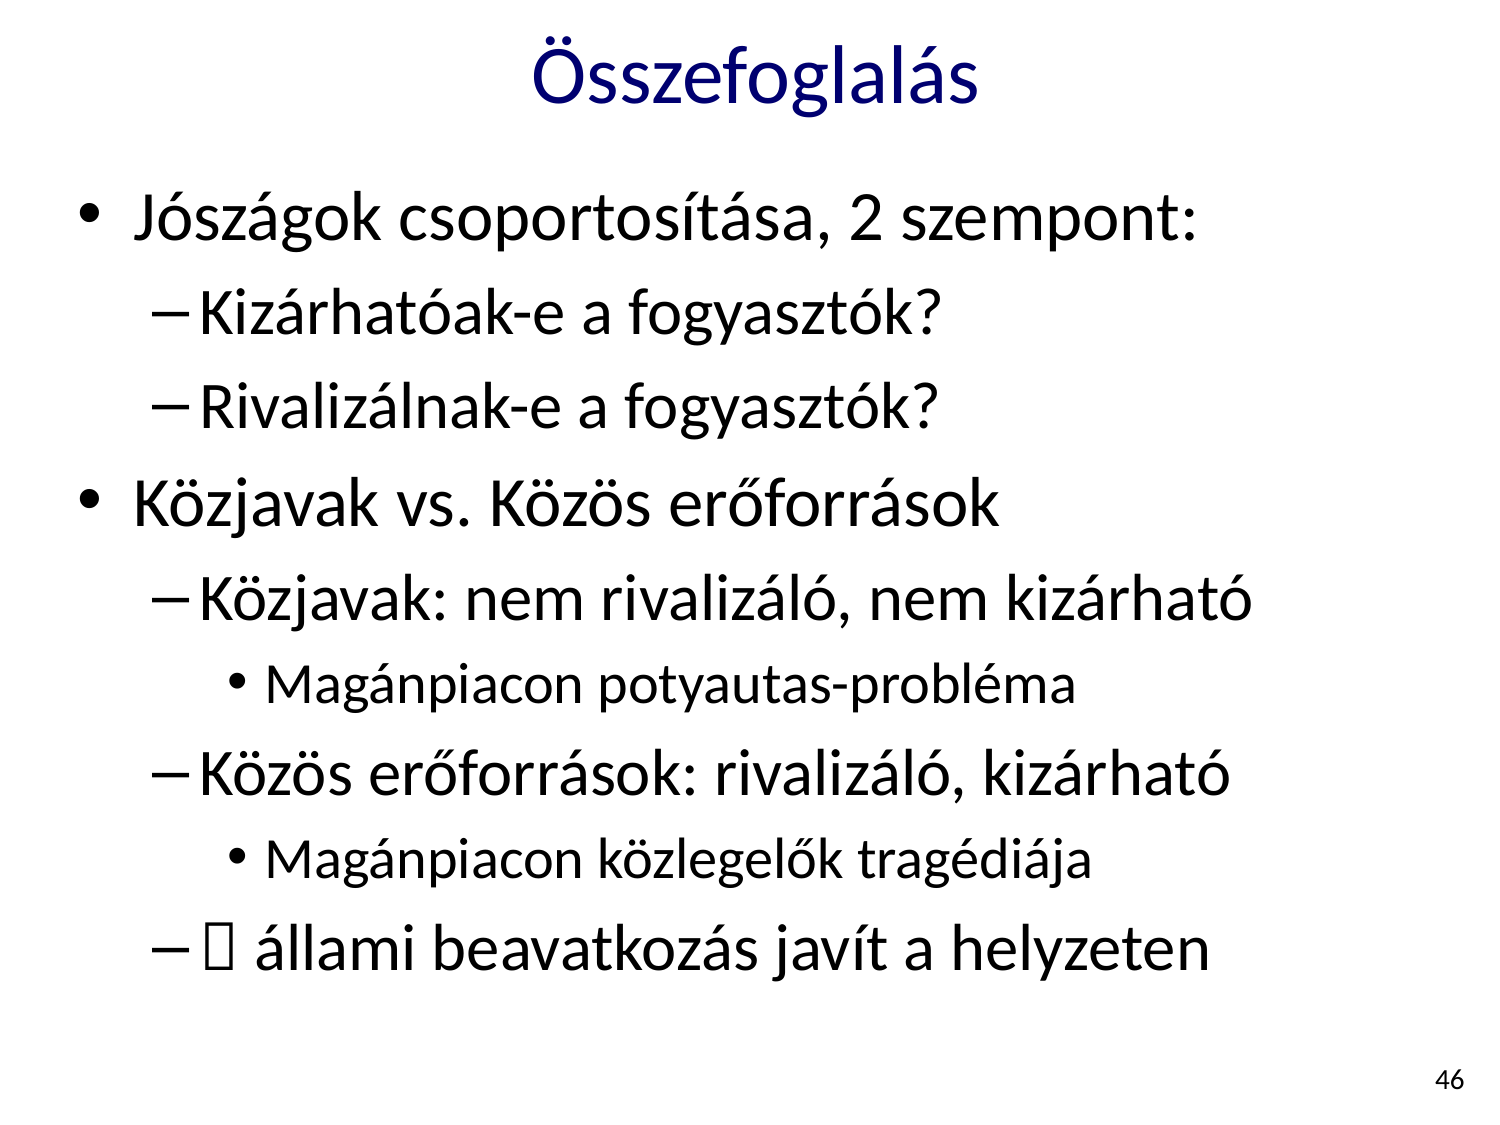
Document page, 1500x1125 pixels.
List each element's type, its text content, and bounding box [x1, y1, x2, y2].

title Összefoglalás [37, 12, 1475, 138]
list Jószágok csoportosítása, 2 szempont: Kizárhatóak-e a fogyasztók? Rivalizálnak-e a fogyasztók? Közjavak vs. Közös erőforrások Közjavak: nem rivalizáló, nem kizárható Magánpiacon potyautas-probléma Közös erőforrások: rivalizáló, kizárható Magánpiacon közlegelők tragédiája  állami beavatkozás javít a helyzeten [62, 162, 1463, 1050]
slide_number 46 [1400, 1052, 1500, 1113]
